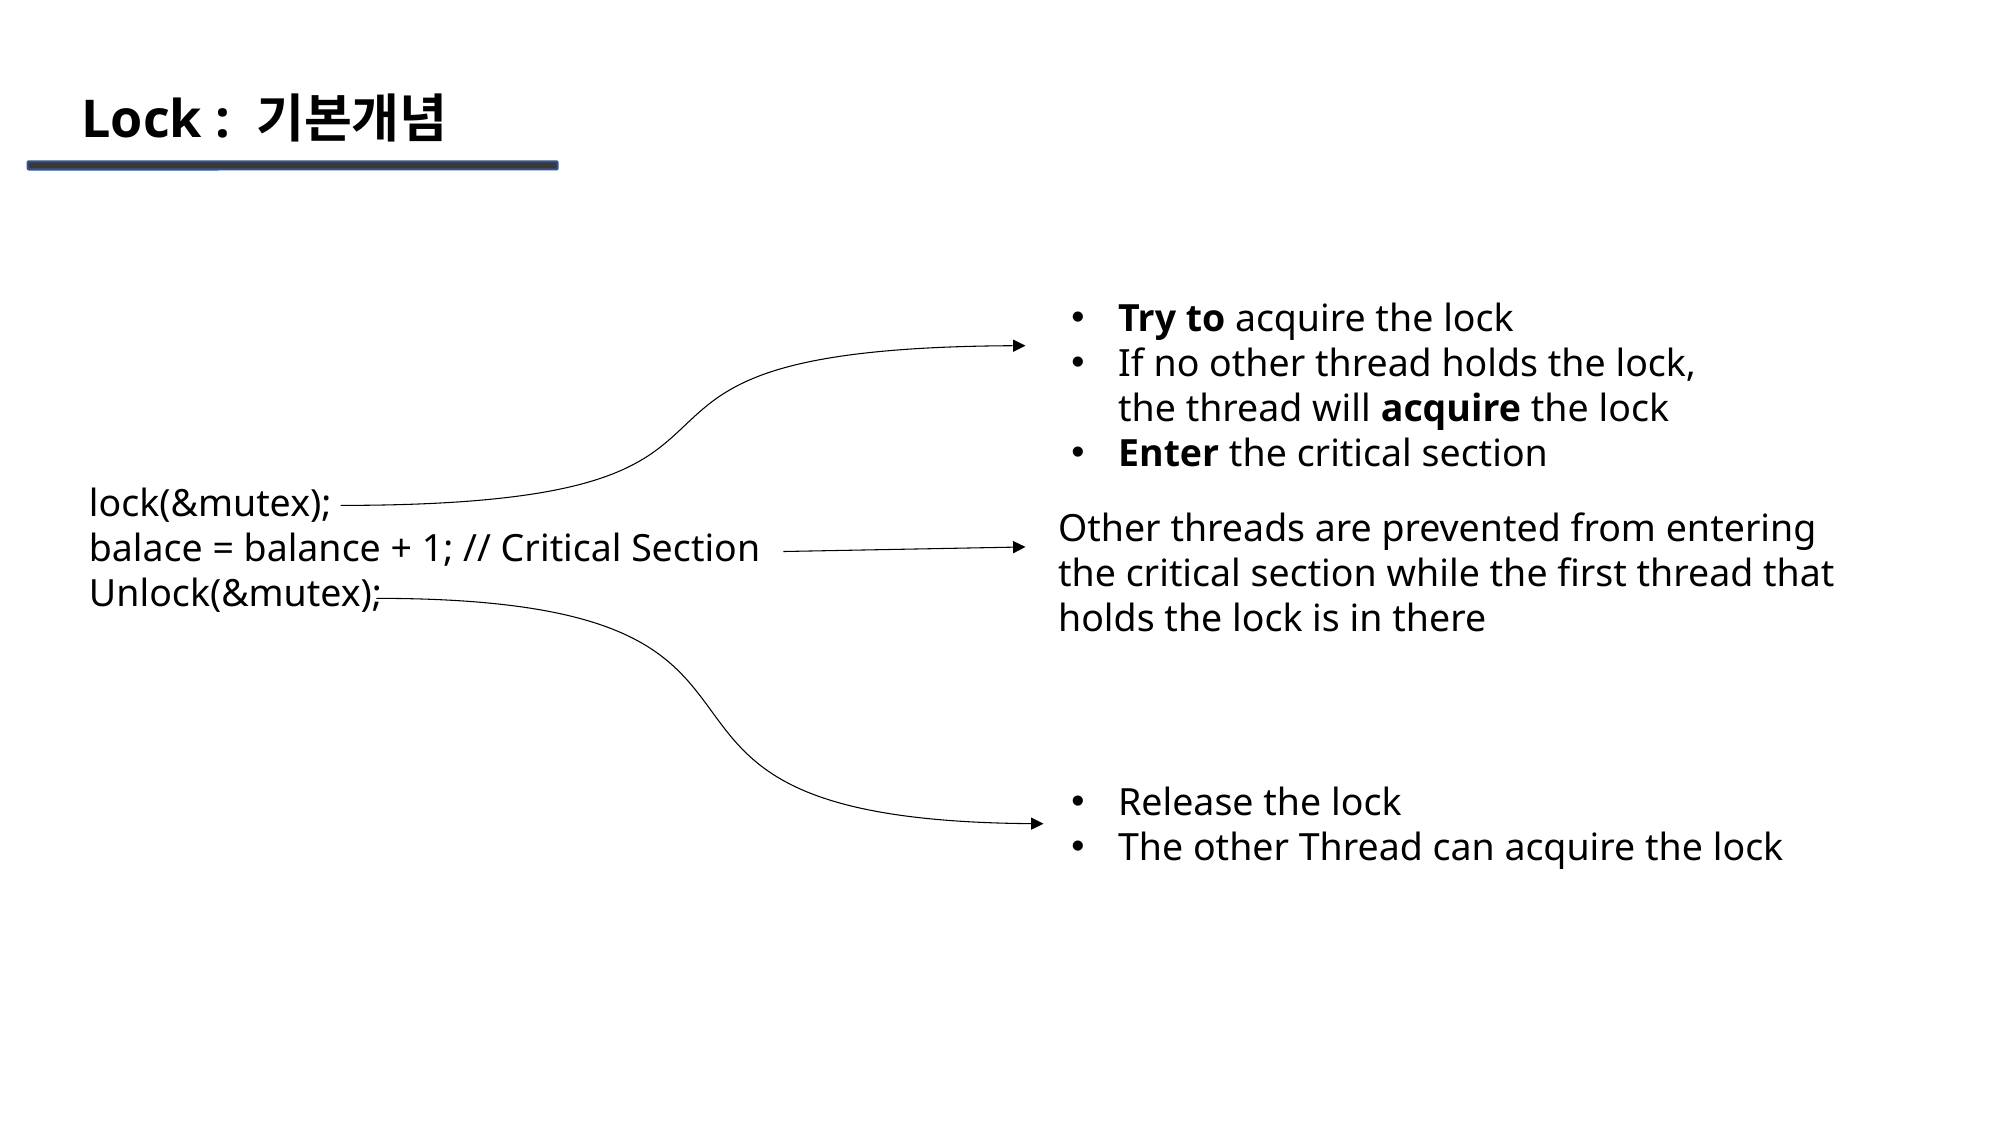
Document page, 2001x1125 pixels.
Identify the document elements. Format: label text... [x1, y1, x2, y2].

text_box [376, 598, 1044, 824]
text_box Other threads are prevented from entering the critical section while the first thread that holds the lock is in there [1043, 497, 1853, 647]
text_box [26, 160, 559, 171]
text_box Lock : 기본개념 [66, 78, 1500, 156]
text_box Try to acquire the lock If no other thread holds the lock, the thread will acquire the lock Enter the critical section [1056, 286, 1725, 482]
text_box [783, 546, 1026, 552]
text_box Release the lock The other Thread can acquire the lock [1056, 770, 1825, 876]
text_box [340, 345, 1026, 506]
text_box lock(&mutex); balace = balance + 1; // Critical Section Unlock(&mutex); [74, 471, 836, 621]
